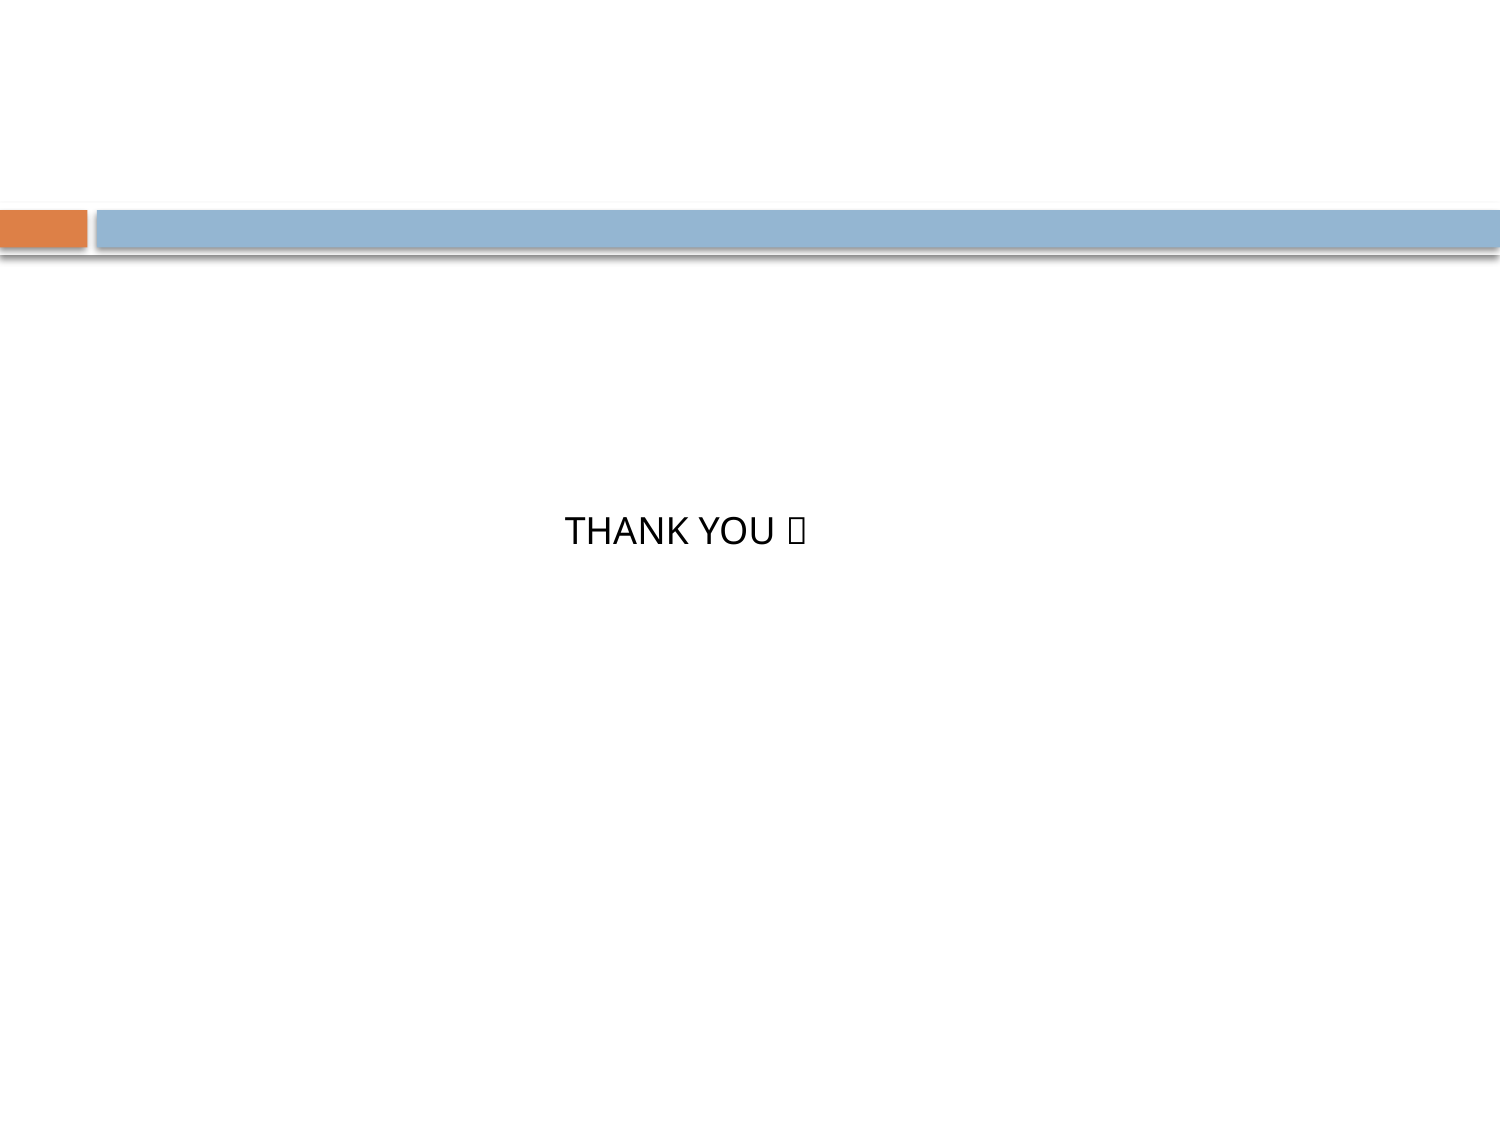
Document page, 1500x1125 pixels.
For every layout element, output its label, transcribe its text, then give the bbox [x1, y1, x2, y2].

text_box THANK YOU  [549, 499, 1338, 560]
